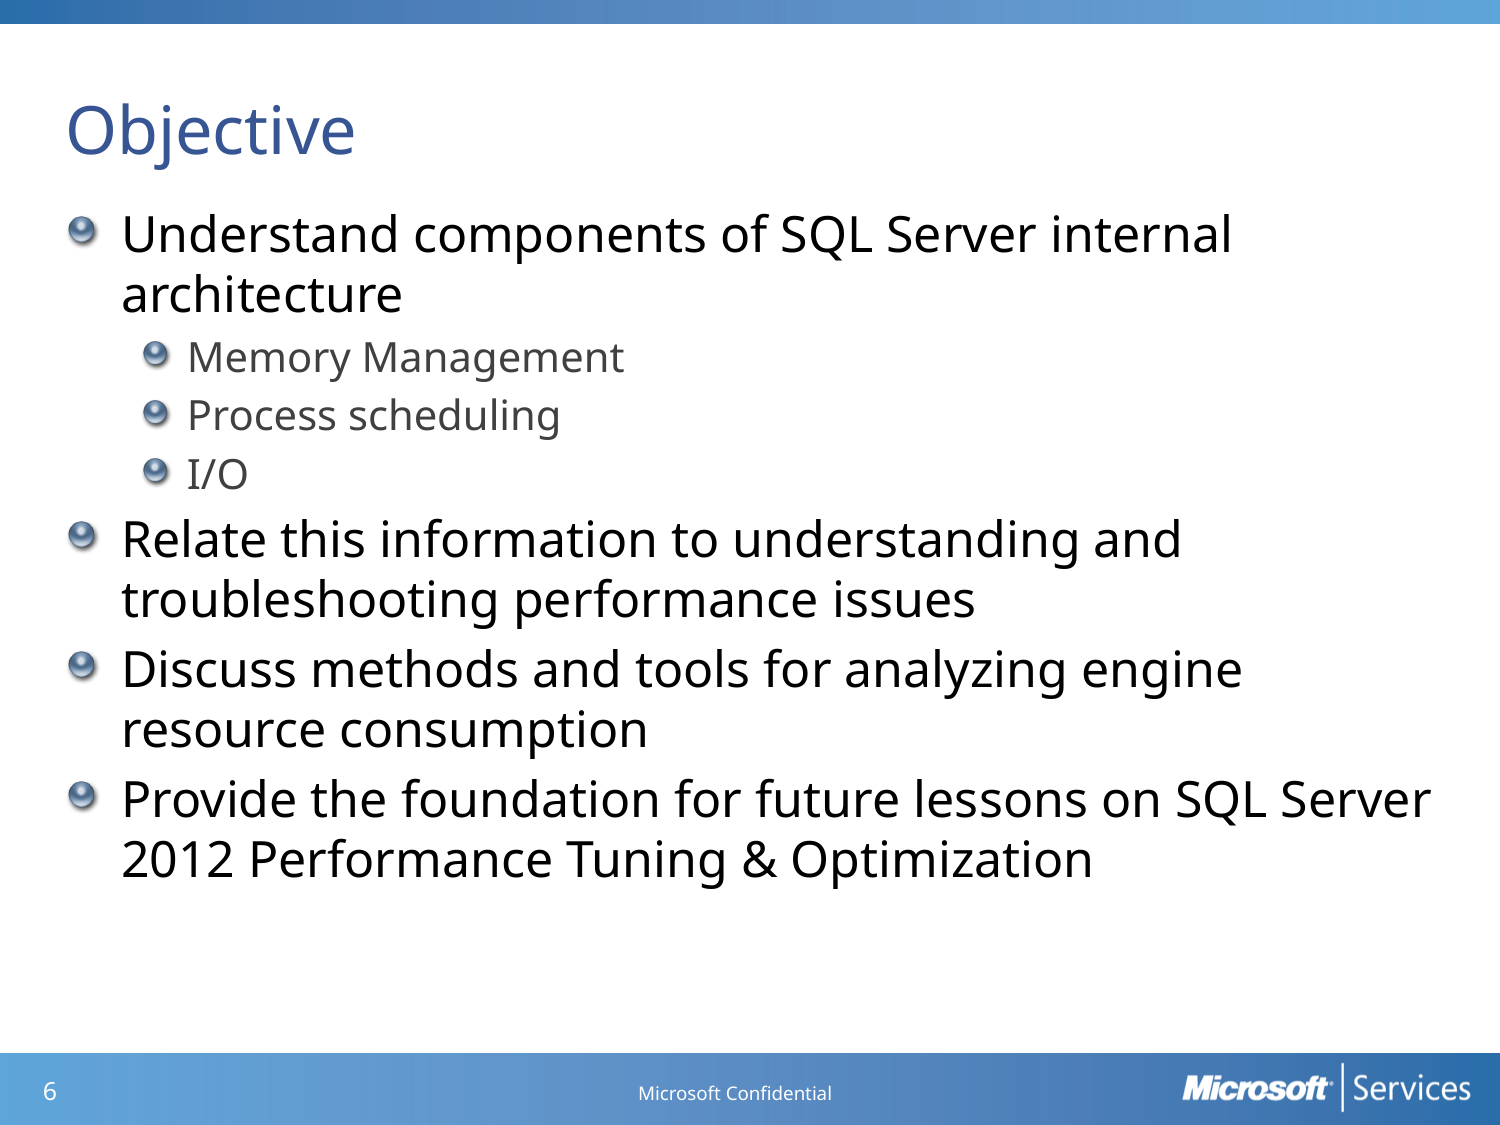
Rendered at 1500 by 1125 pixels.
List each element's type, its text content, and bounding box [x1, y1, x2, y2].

picture [140, 456, 173, 489]
picture [140, 339, 173, 372]
picture [65, 649, 101, 685]
picture [140, 398, 173, 431]
picture [65, 519, 101, 555]
list Understand components of SQL Server internal architecture Memory Management Process scheduling I/O Relate this information to understanding and troubleshooting performance issues Discuss methods and tools for analyzing engine resource consumption Provide the foundation for future lessons on SQL Server 2012 Performance Tuning & Optimization [50, 195, 1450, 1043]
picture [0, 1050, 1500, 1125]
title Objective [50, 24, 1450, 175]
picture [0, 0, 1500, 24]
picture [65, 214, 101, 250]
footer Microsoft Confidential [435, 1062, 1035, 1123]
slide_number 5 [0, 1062, 100, 1123]
picture [65, 779, 101, 815]
